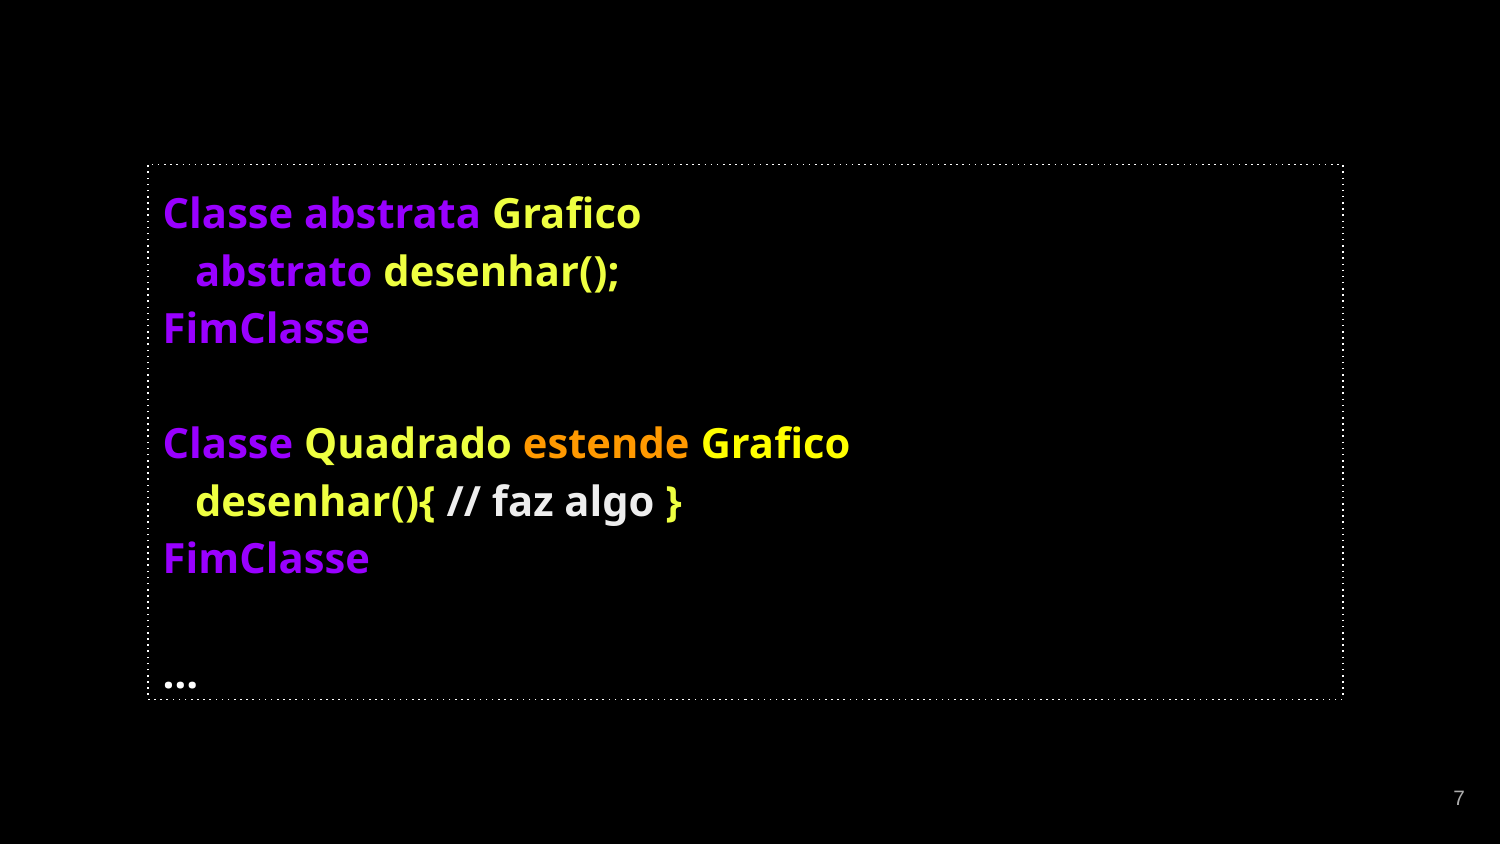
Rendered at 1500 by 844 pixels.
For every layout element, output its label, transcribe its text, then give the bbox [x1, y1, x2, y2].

slide_number ‹#› [1389, 764, 1480, 830]
text_box Classe abstrata Grafico abstrato desenhar(); FimClasse Classe Quadrado estende Grafico desenhar(){ // faz algo } FimClasse … [147, 164, 1343, 700]
